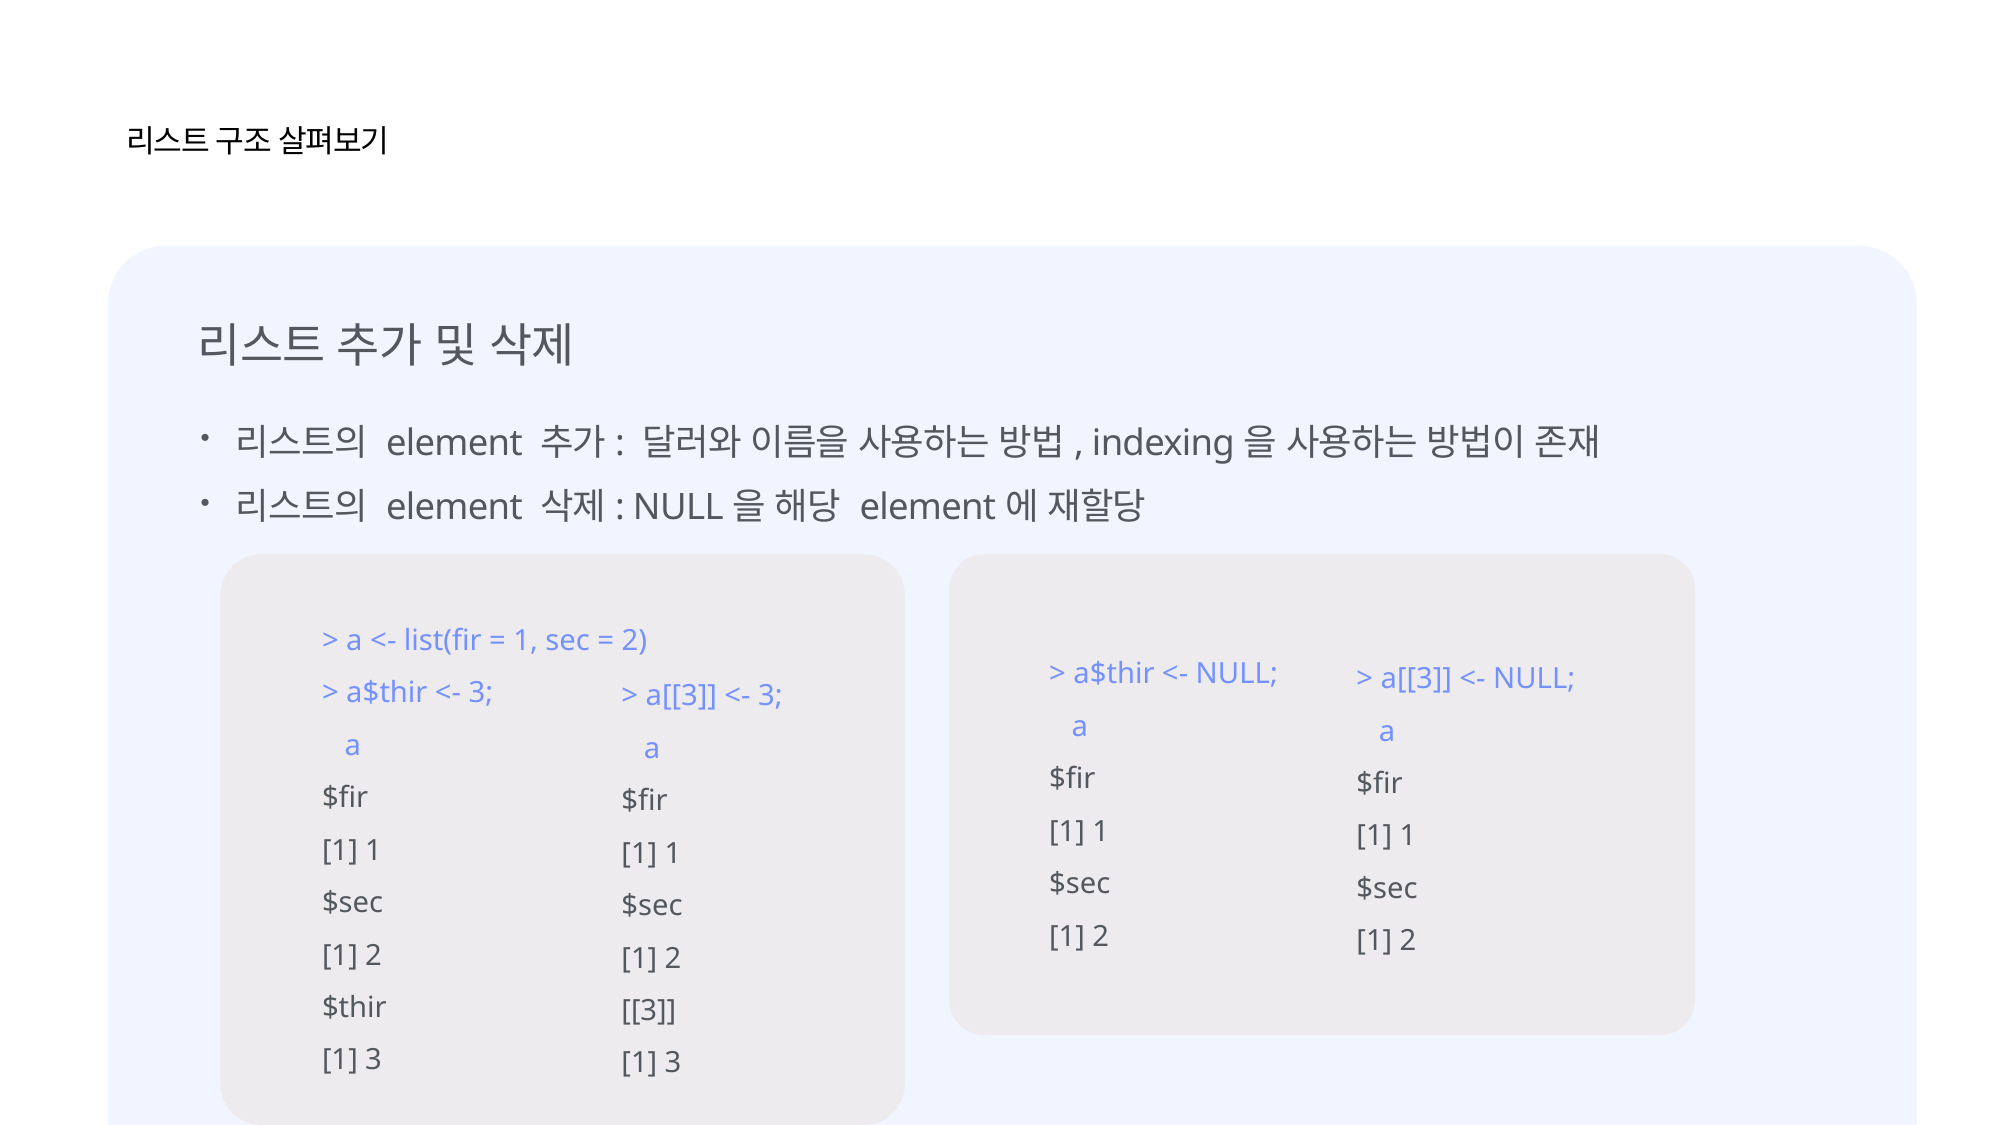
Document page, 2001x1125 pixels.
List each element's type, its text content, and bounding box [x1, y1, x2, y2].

text_box 리스트의 element 추가: 달러와 이름을 사용하는 방법, indexing을 사용하는 방법이 존재 리스트의 element 삭제: NULL을 해당 element에 재할당 [196, 414, 1928, 532]
text_box > a[[3]] <- NULL; a $fir [1] 1 $sec [1] 2 [1266, 634, 1651, 964]
text_box 리스트 구조 살펴보기 [125, 119, 581, 160]
text_box > a$thir <- NULL; a $fir [1] 1 $sec [1] 2 [948, 553, 1697, 1037]
text_box > a[[3]] <- 3; a $fir [1] 1 $sec [1] 2 [[3]] [1] 3 [531, 651, 885, 1087]
text_box 리스트 추가 및 삭제 [196, 314, 1220, 373]
text_box > a <- list(fir = 1, sec = 2) > a$thir <- 3; a $fir [1] 1 $sec [1] 2 $thir [1] 3 [219, 553, 906, 1125]
text_box [108, 245, 1917, 1125]
